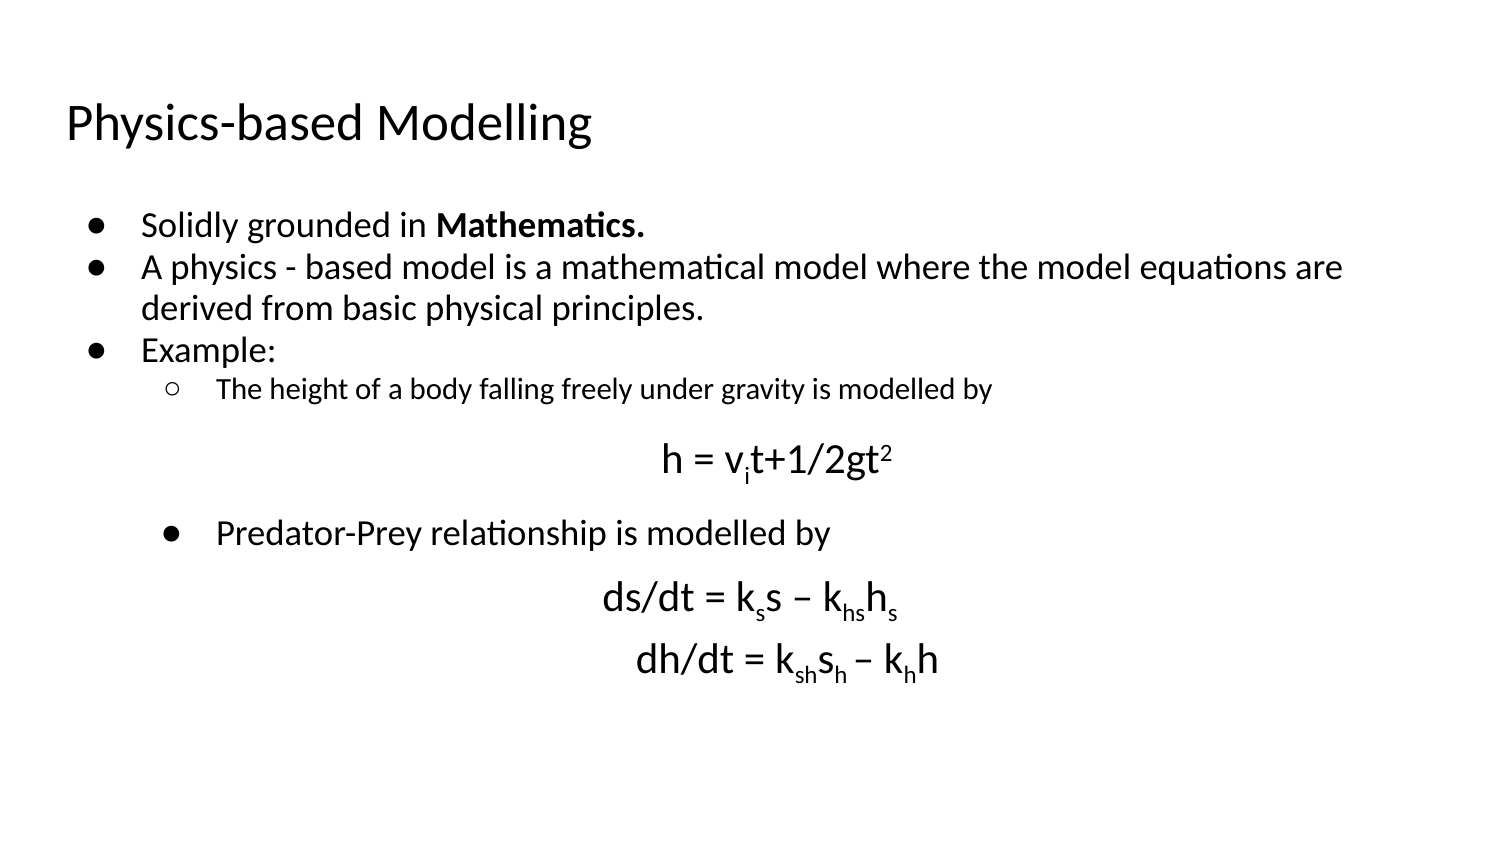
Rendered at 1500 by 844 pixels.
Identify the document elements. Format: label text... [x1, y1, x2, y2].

title Physics-based Modelling [51, 72, 1449, 167]
list Solidly grounded in Mathematics. A physics - based model is a mathematical model where the model equations are derived from basic physical principles. Example: The height of a body falling freely under gravity is modelled by h = vit+1/2gt2 Predator-Prey relationship is modelled by ds/dt = kss – khshs dh/dt = kshsh – khh [51, 189, 1449, 750]
